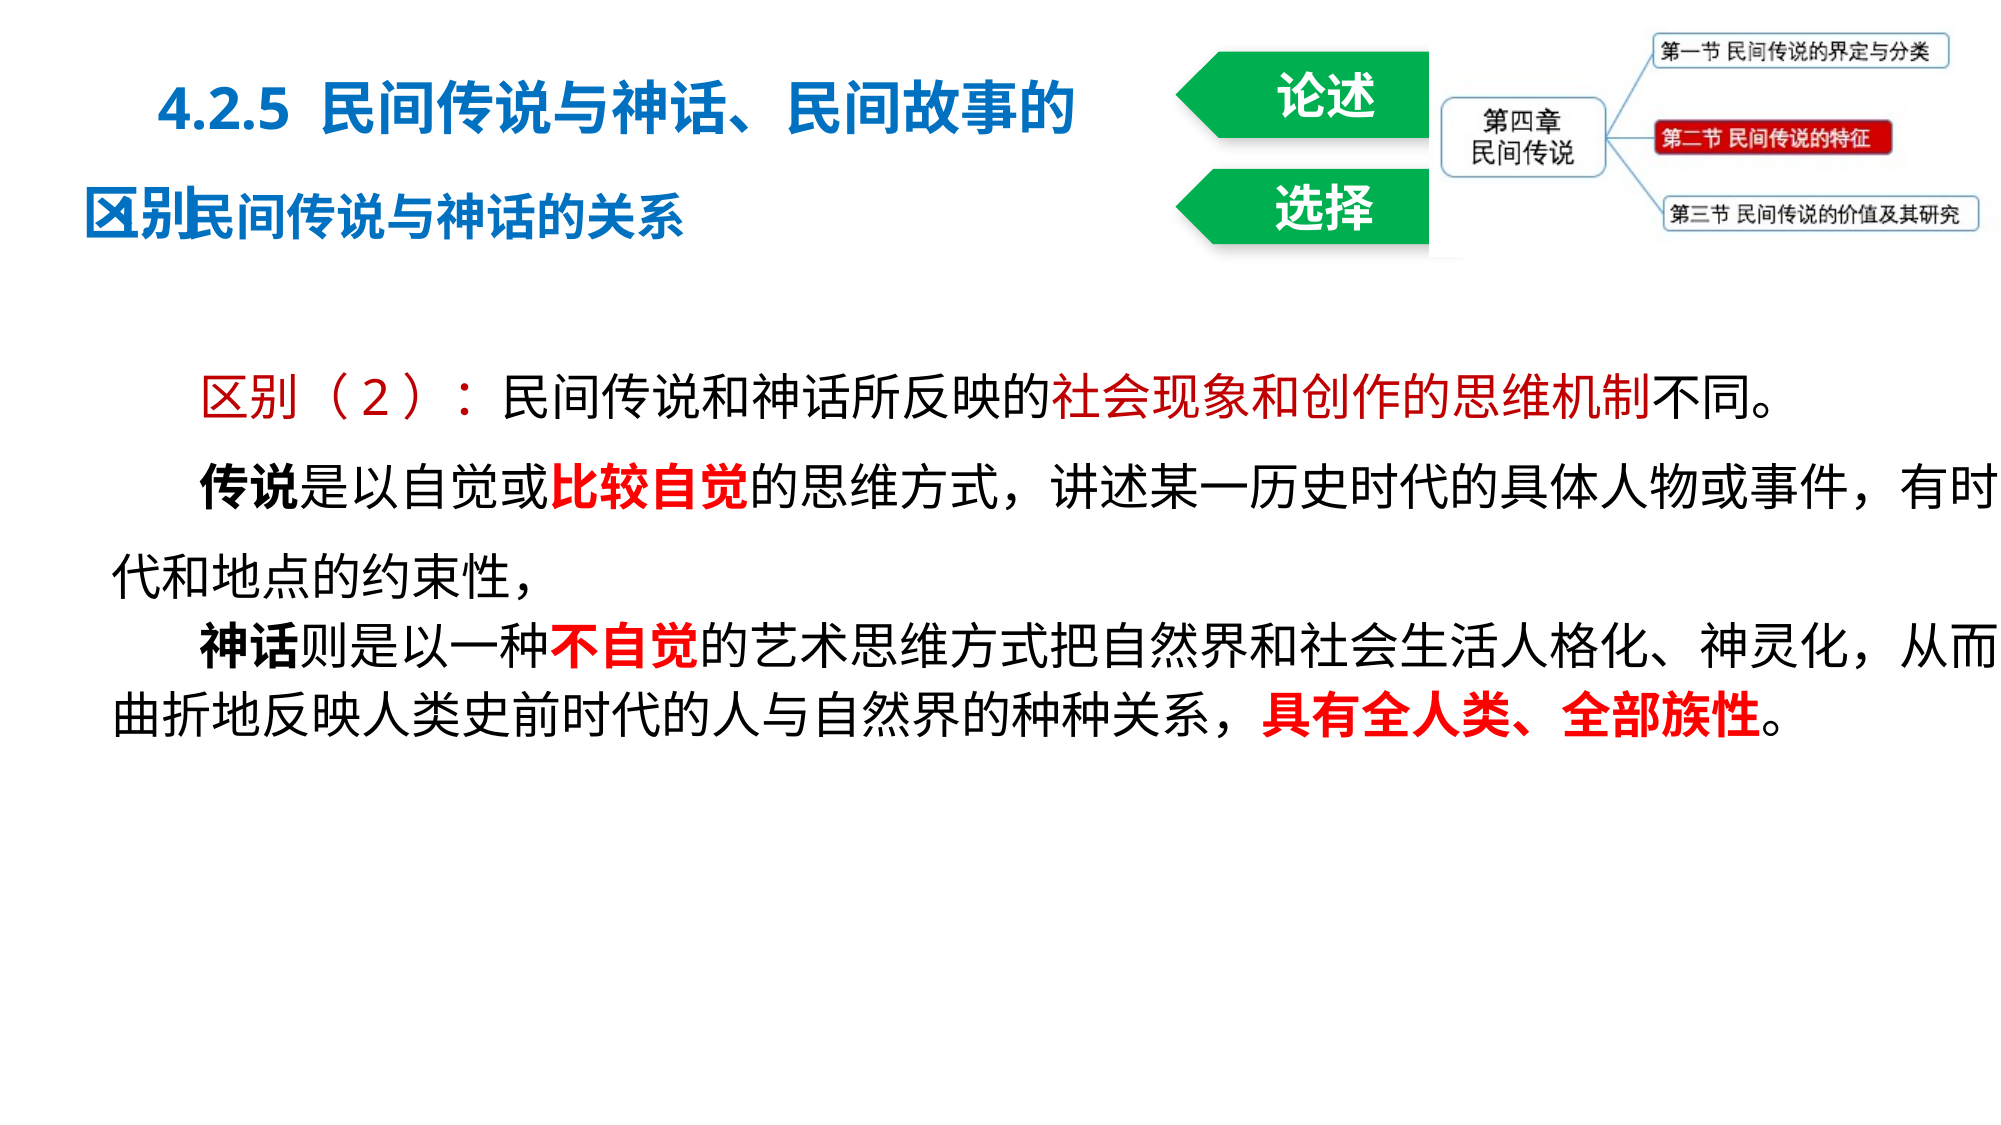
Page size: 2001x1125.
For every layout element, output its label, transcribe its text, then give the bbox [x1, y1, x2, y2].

text_box 选择 [1174, 167, 1429, 246]
text_box 论述 [1174, 50, 1429, 139]
text_box 民间传说与神话的关系 区别（2）：民间传说和神话所反映的社会现象和创作的思维机制不同。 传说是以自觉或比较自觉的思维方式，讲述某一历史时代的具体人物或事件，有时代和地点的约束性， 神话则是以一种不自觉的艺术思维方式把自然界和社会生活人格化、神灵化，从而曲折地反映人类史前时代的人与自然界的种种关系，具有全人类、全部族性。 [95, 147, 2000, 751]
picture [1429, 3, 2000, 257]
text_box 4.2.5 民间传说与神话、民间故事的区别 [67, 29, 1134, 149]
